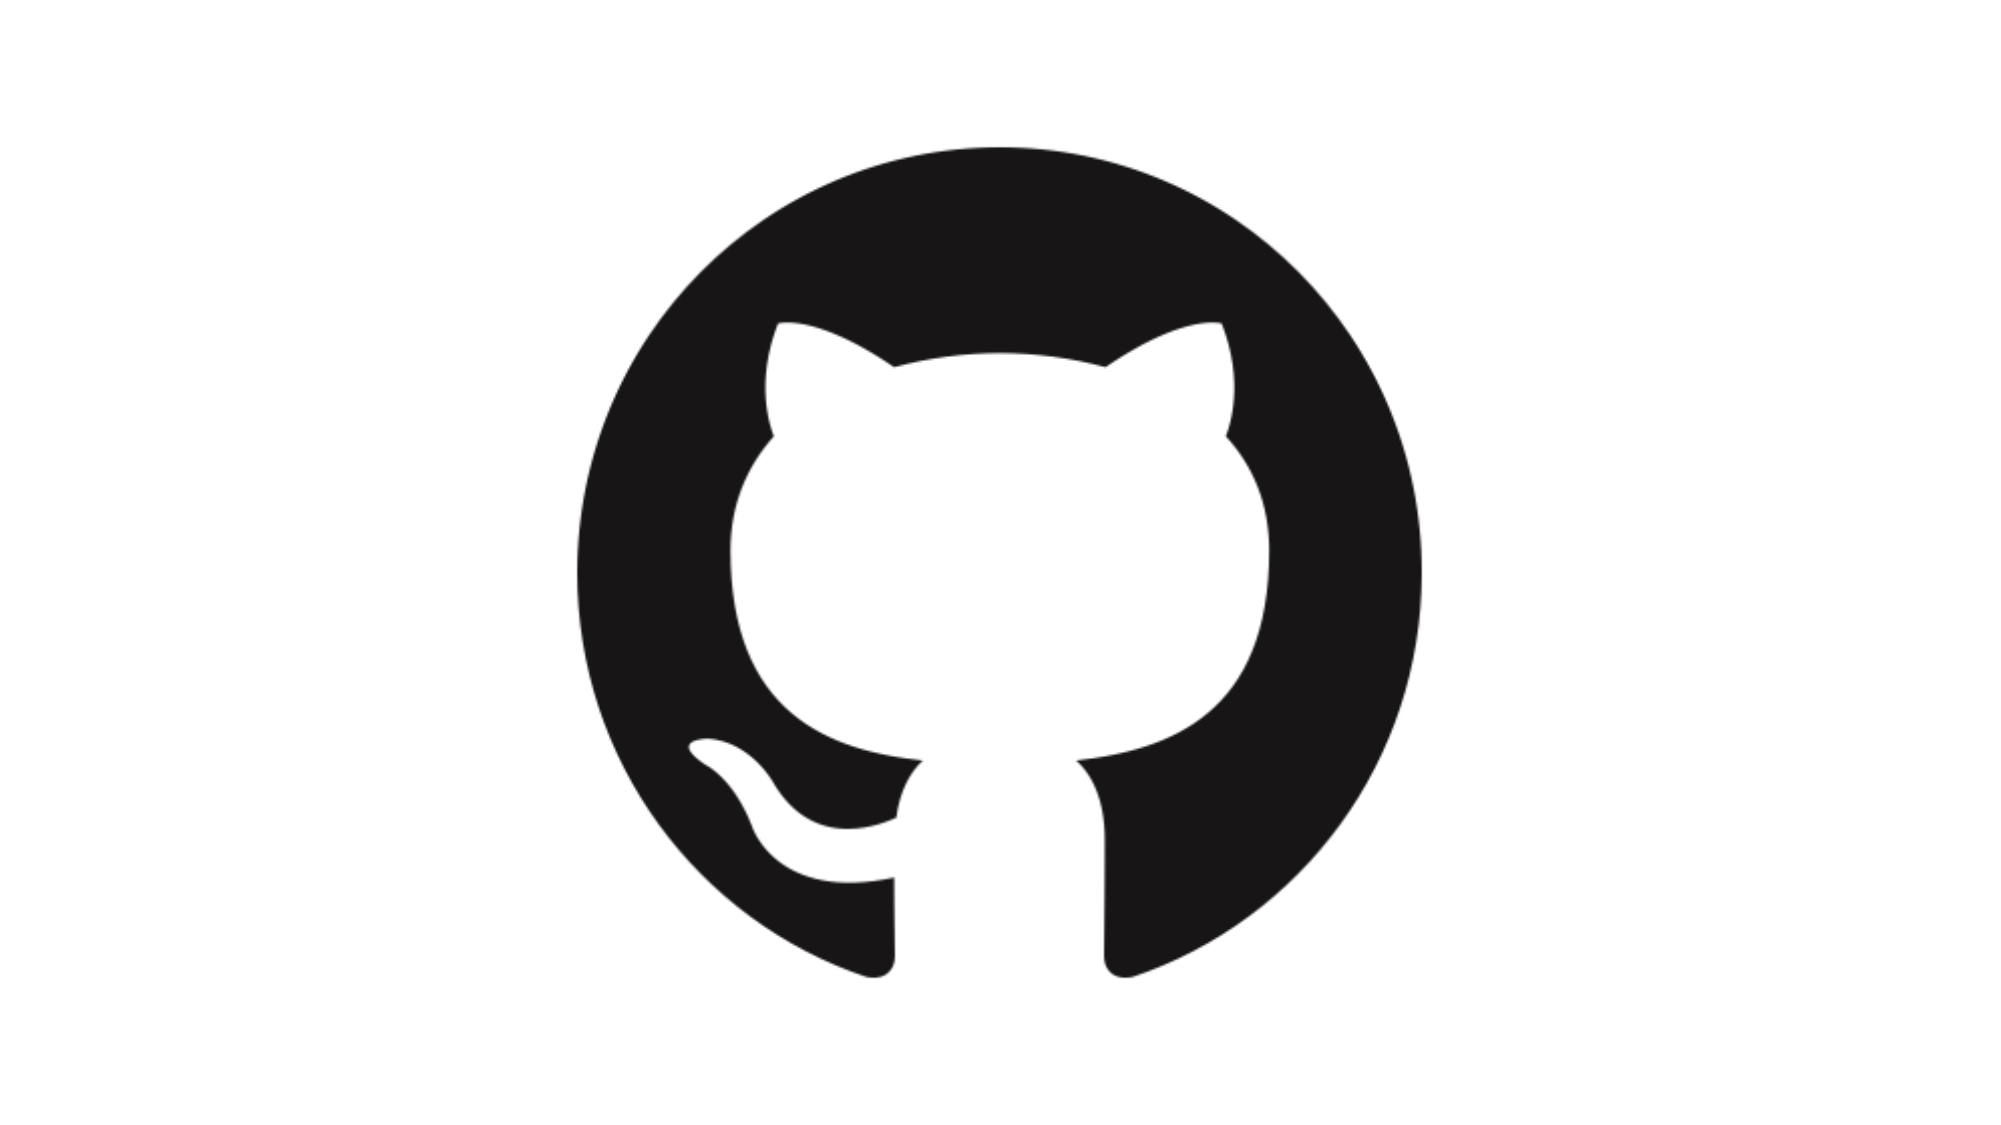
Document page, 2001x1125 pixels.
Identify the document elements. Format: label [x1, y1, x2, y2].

picture [436, 0, 1563, 1125]
